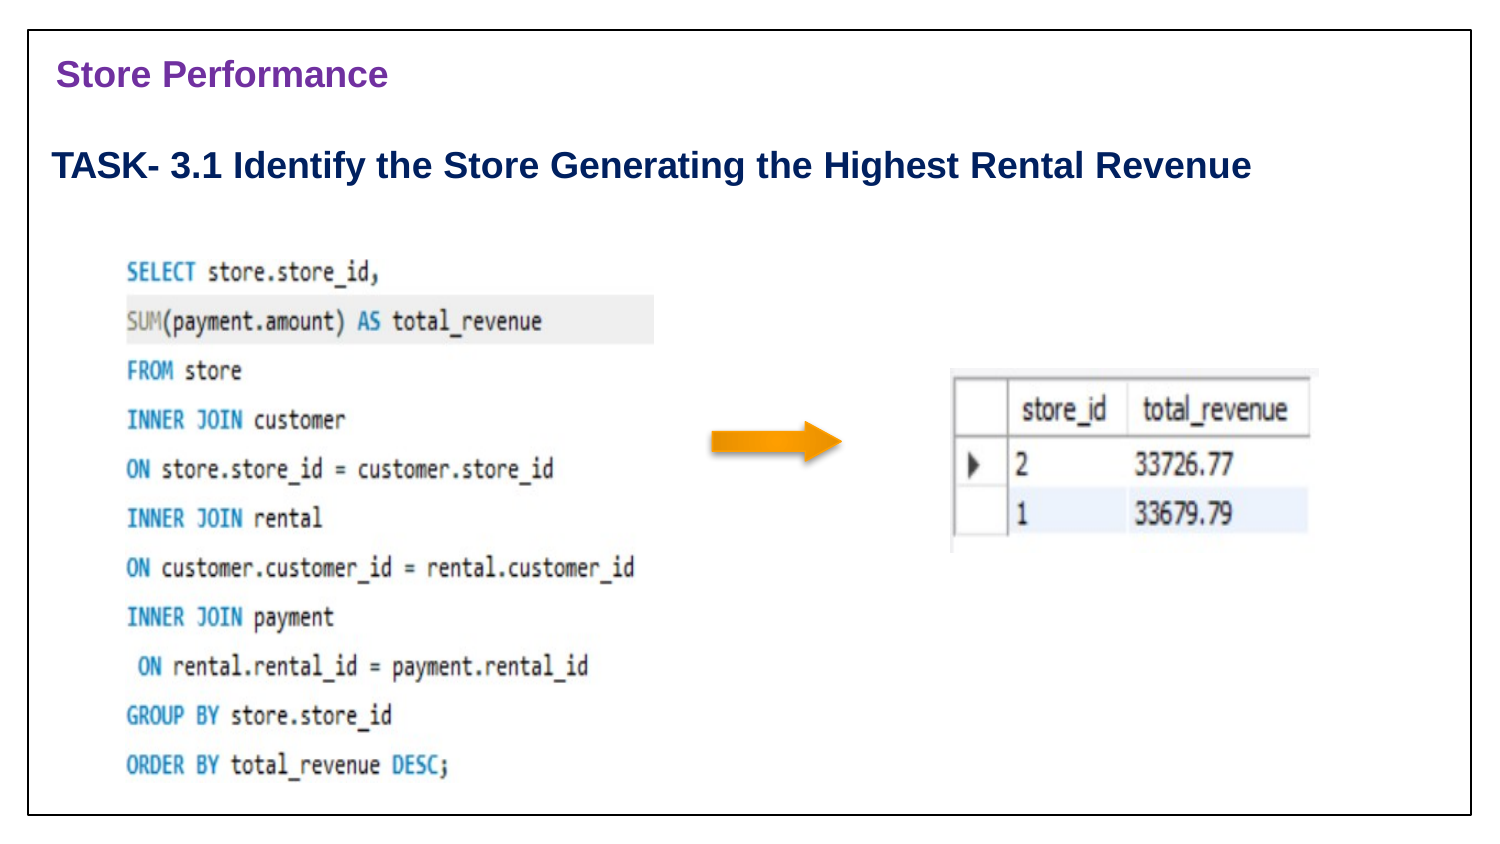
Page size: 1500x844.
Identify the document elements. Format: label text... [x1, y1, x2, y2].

title Store Performance TASK- 3.1 Identify the Store Generating the Highest Rental Revenue [49, 45, 1376, 189]
picture [949, 368, 1319, 554]
picture [124, 258, 654, 784]
text_box [711, 421, 842, 462]
